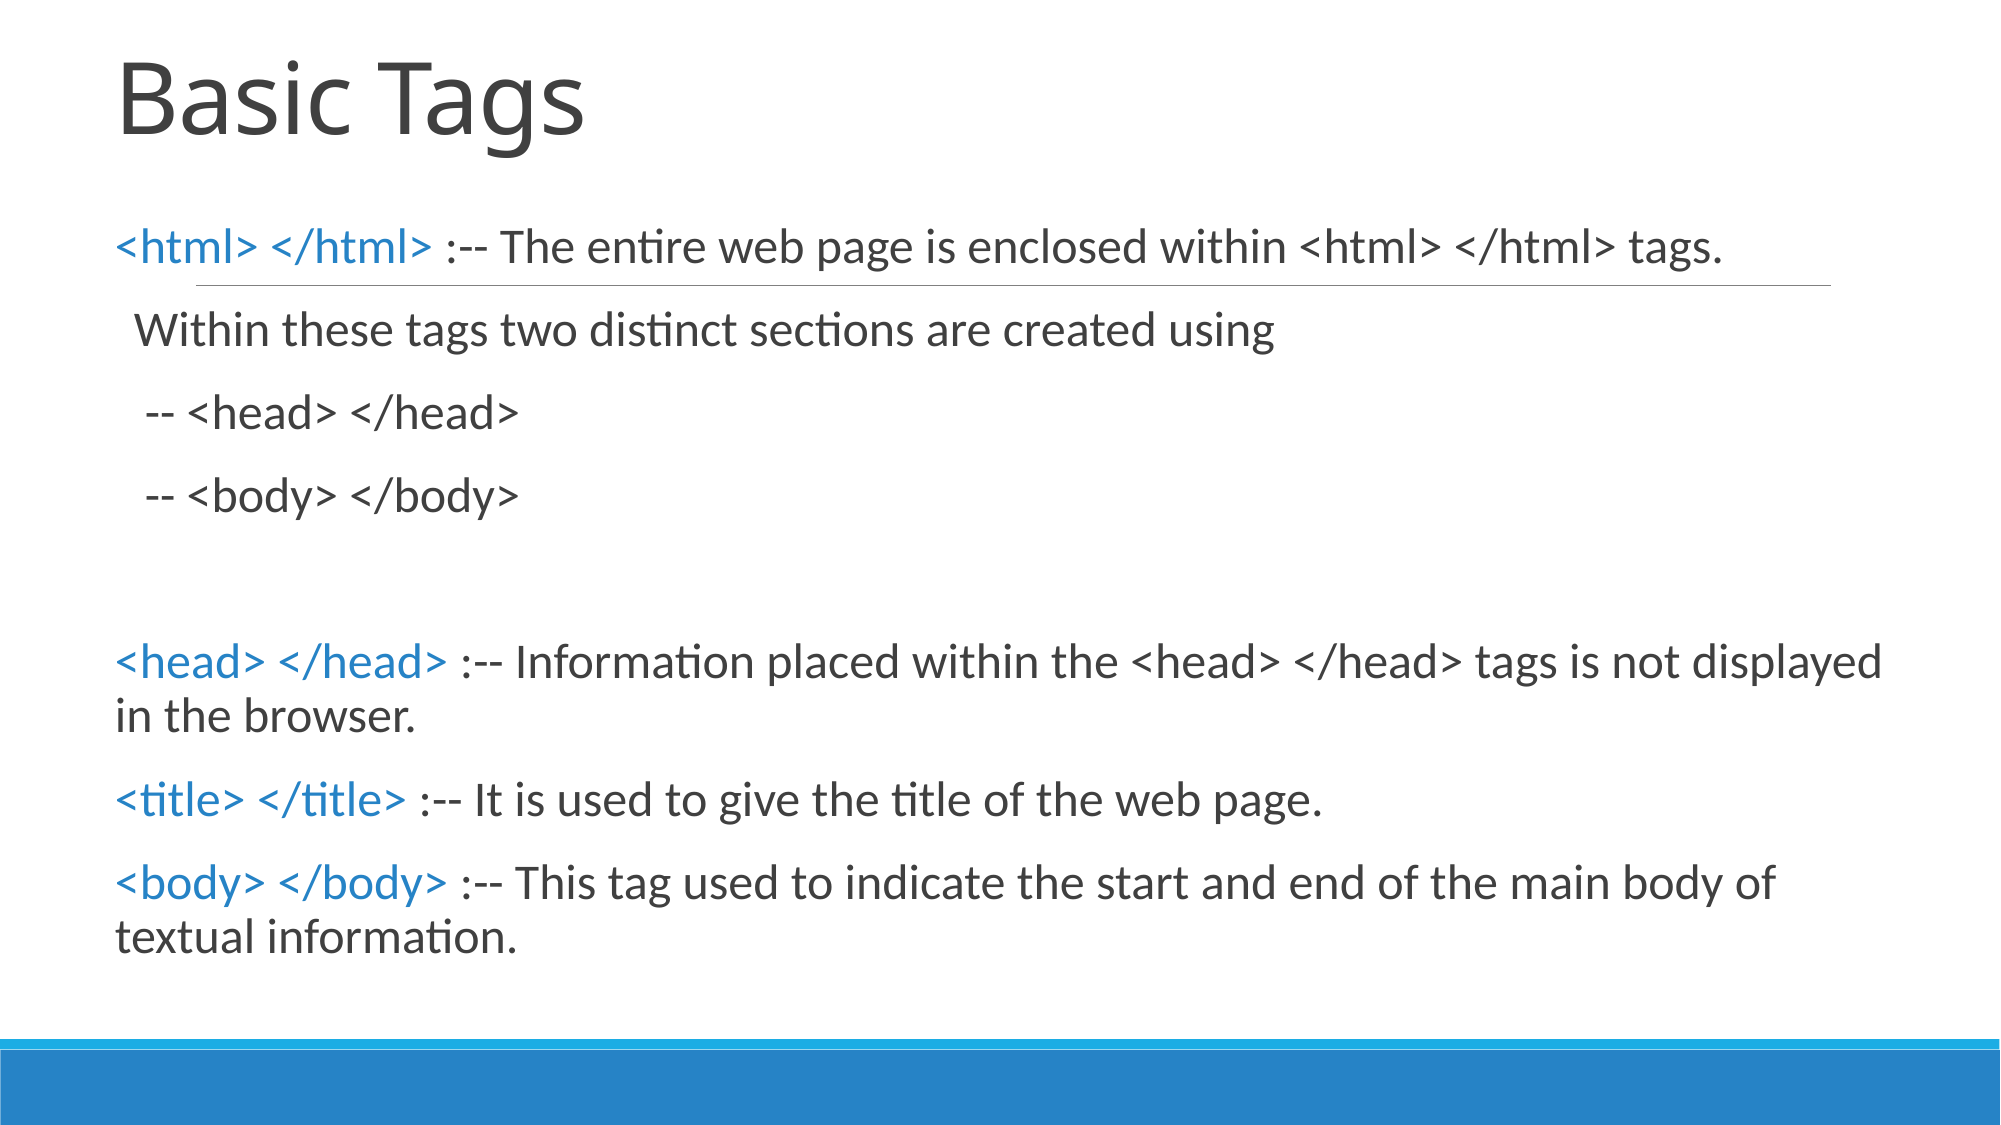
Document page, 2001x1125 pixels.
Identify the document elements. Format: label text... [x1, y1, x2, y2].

title Basic Tags [99, 45, 1900, 163]
list <html> </html> :-- The entire web page is enclosed within <html> </html> tags. Within these tags two distinct sections are created using -- <head> </head> -- <body> </body> <head> </head> :-- Information placed within the <head> </head> tags is not displayed in the browser. <title> </title> :-- It is used to give the title of the web page. <body> </body> :-- This tag used to indicate the start and end of the main body of textual information. [99, 212, 1900, 1038]
